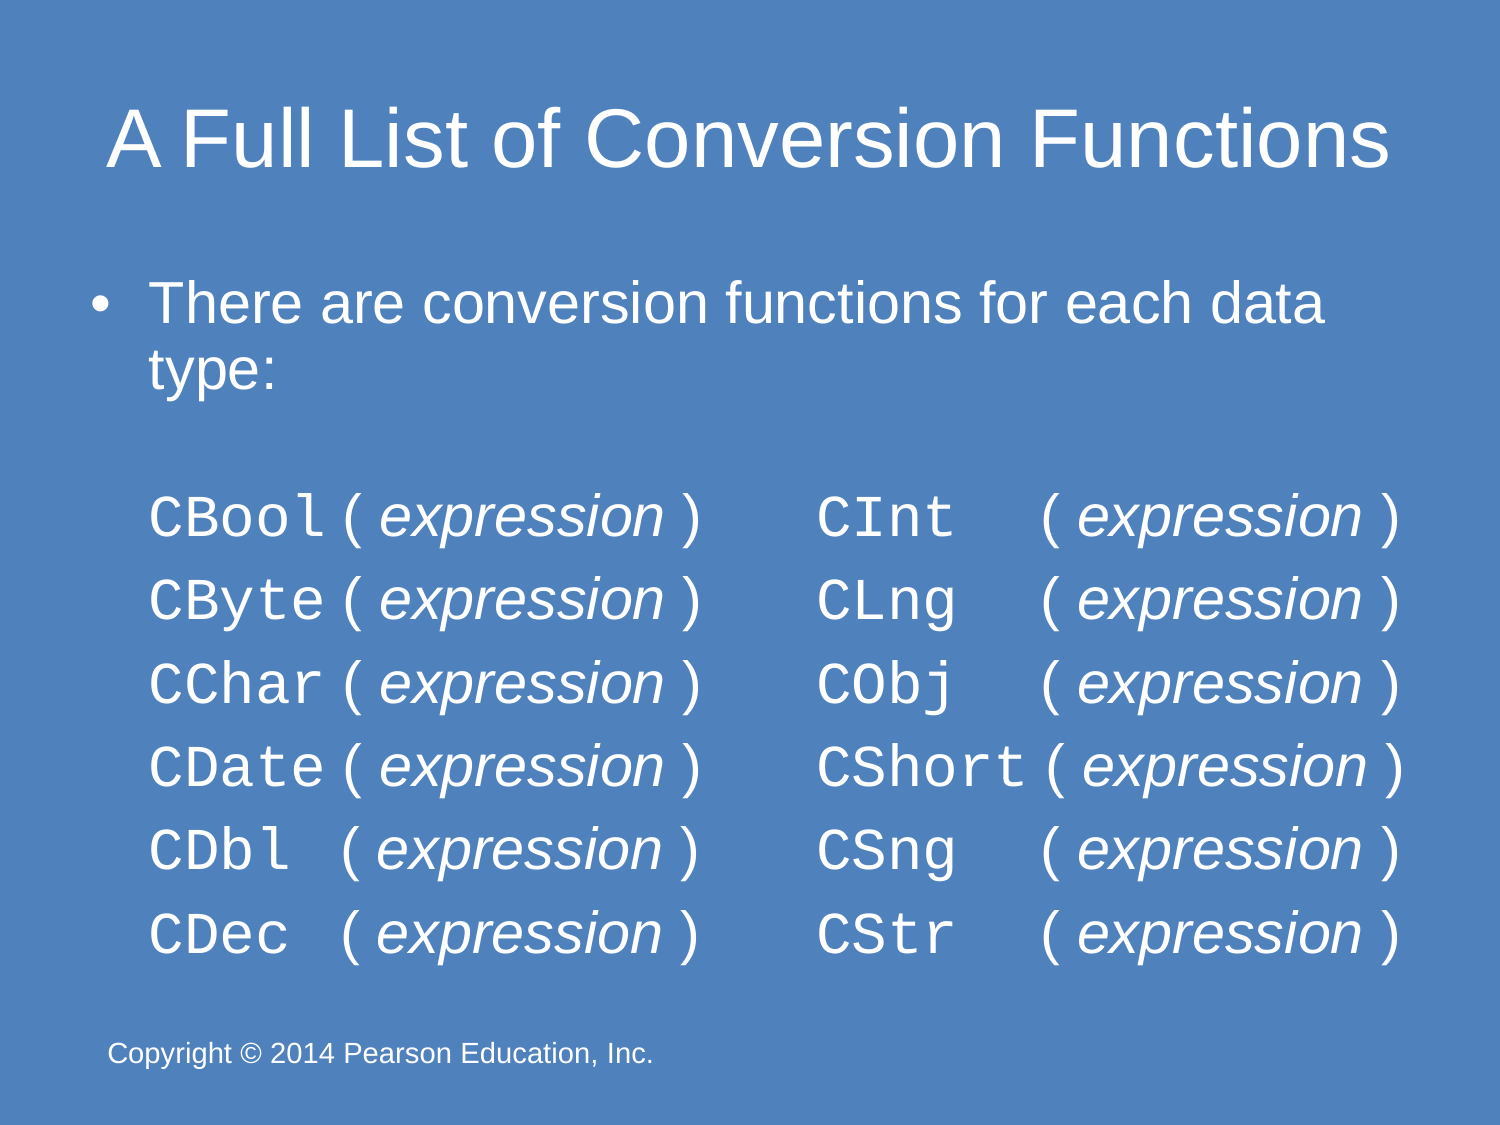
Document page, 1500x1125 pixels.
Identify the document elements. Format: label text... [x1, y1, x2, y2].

title A Full List of Conversion Functions [75, 45, 1425, 233]
list There are conversion functions for each data type: CBool ( expression ) CInt ( expression ) CByte ( expression ) CLng ( expression ) CChar ( expression ) CObj ( expression ) CDate ( expression ) CShort ( expression ) CDbl ( expression ) CSng ( expression ) CDec ( expression ) CStr ( expression ) [75, 262, 1425, 1005]
